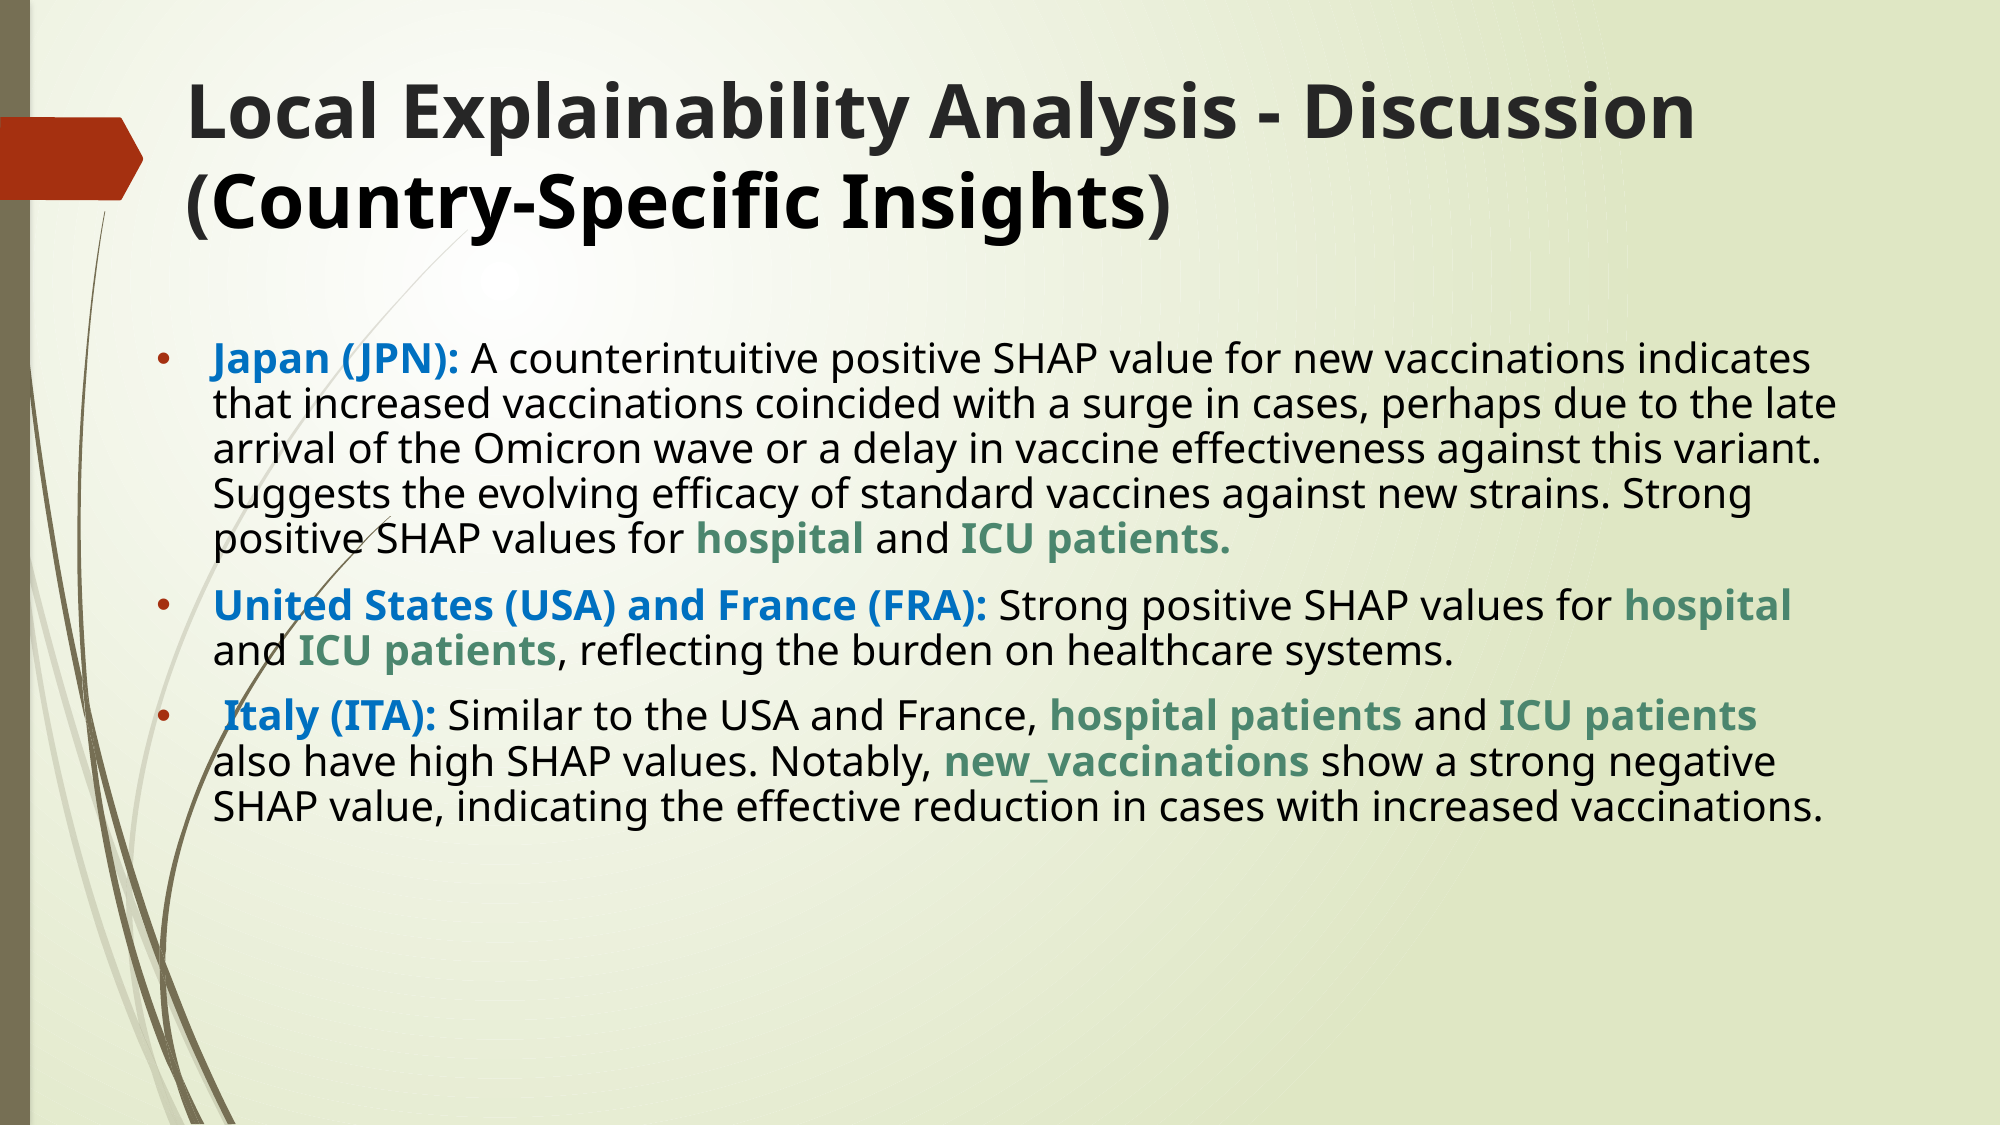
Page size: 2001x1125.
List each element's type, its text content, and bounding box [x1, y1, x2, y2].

title Local Explainability Analysis - Discussion (Country-Specific Insights) [170, 55, 1888, 175]
list Japan (JPN): A counterintuitive positive SHAP value for new vaccinations indicates that increased vaccinations coincided with a surge in cases, perhaps due to the late arrival of the Omicron wave or a delay in vaccine effectiveness against this variant. Suggests the evolving efficacy of standard vaccines against new strains. Strong positive SHAP values for hospital and ICU patients. United States (USA) and France (FRA): Strong positive SHAP values for hospital and ICU patients, reflecting the burden on healthcare systems. Italy (ITA): Similar to the USA and France, hospital patients and ICU patients also have high SHAP values. Notably, new_vaccinations show a strong negative SHAP value, indicating the effective reduction in cases with increased vaccinations. [141, 330, 1859, 1017]
